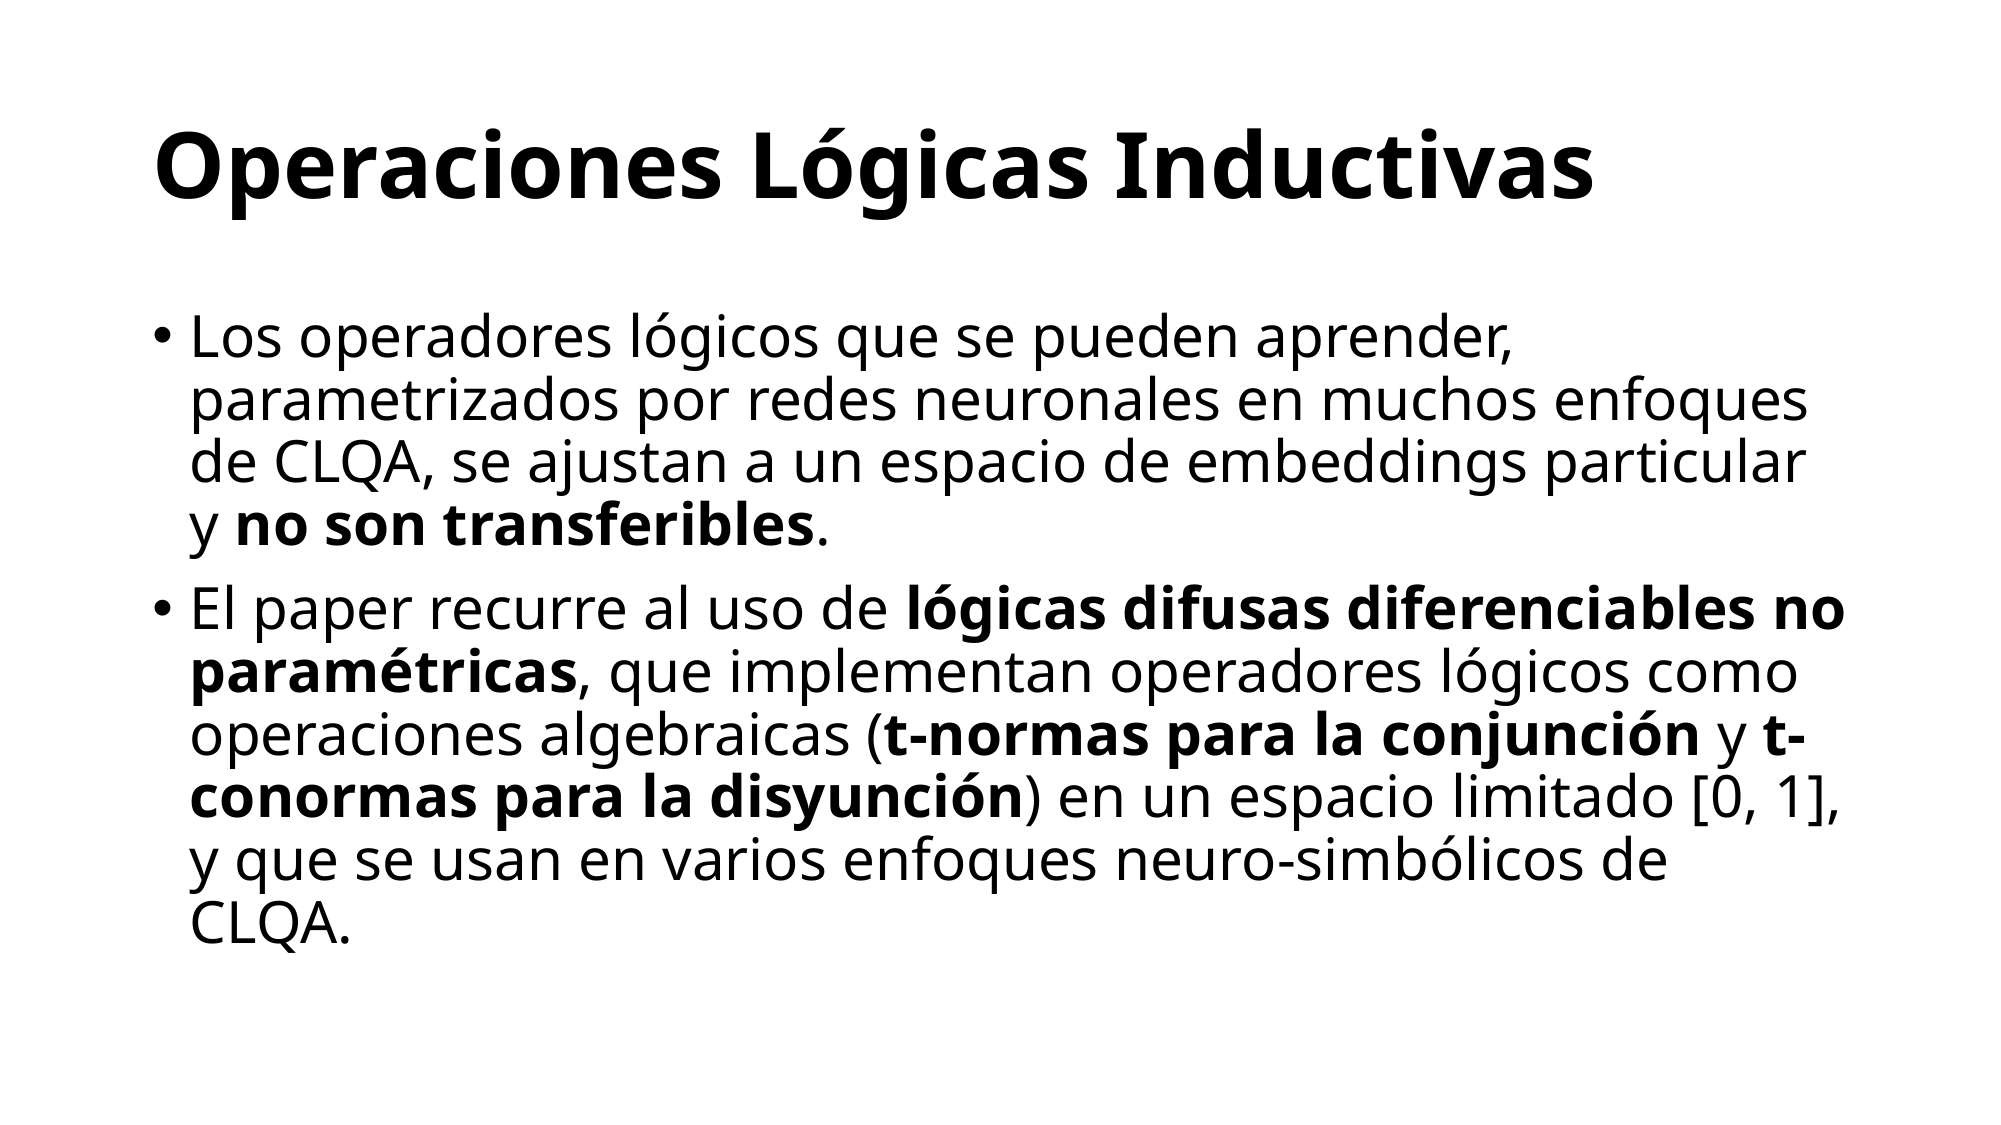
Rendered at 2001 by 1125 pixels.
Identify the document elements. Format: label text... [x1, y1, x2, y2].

list Los operadores lógicos que se pueden aprender, parametrizados por redes neuronales en muchos enfoques de CLQA, se ajustan a un espacio de embeddings particular y no son transferibles. El paper recurre al uso de lógicas difusas diferenciables no paramétricas, que implementan operadores lógicos como operaciones algebraicas (t-normas para la conjunción y t-conormas para la disyunción) en un espacio limitado [0, 1], y que se usan en varios enfoques neuro-simbólicos de CLQA. [137, 299, 1863, 1014]
title Operaciones Lógicas Inductivas [137, 59, 1863, 278]
